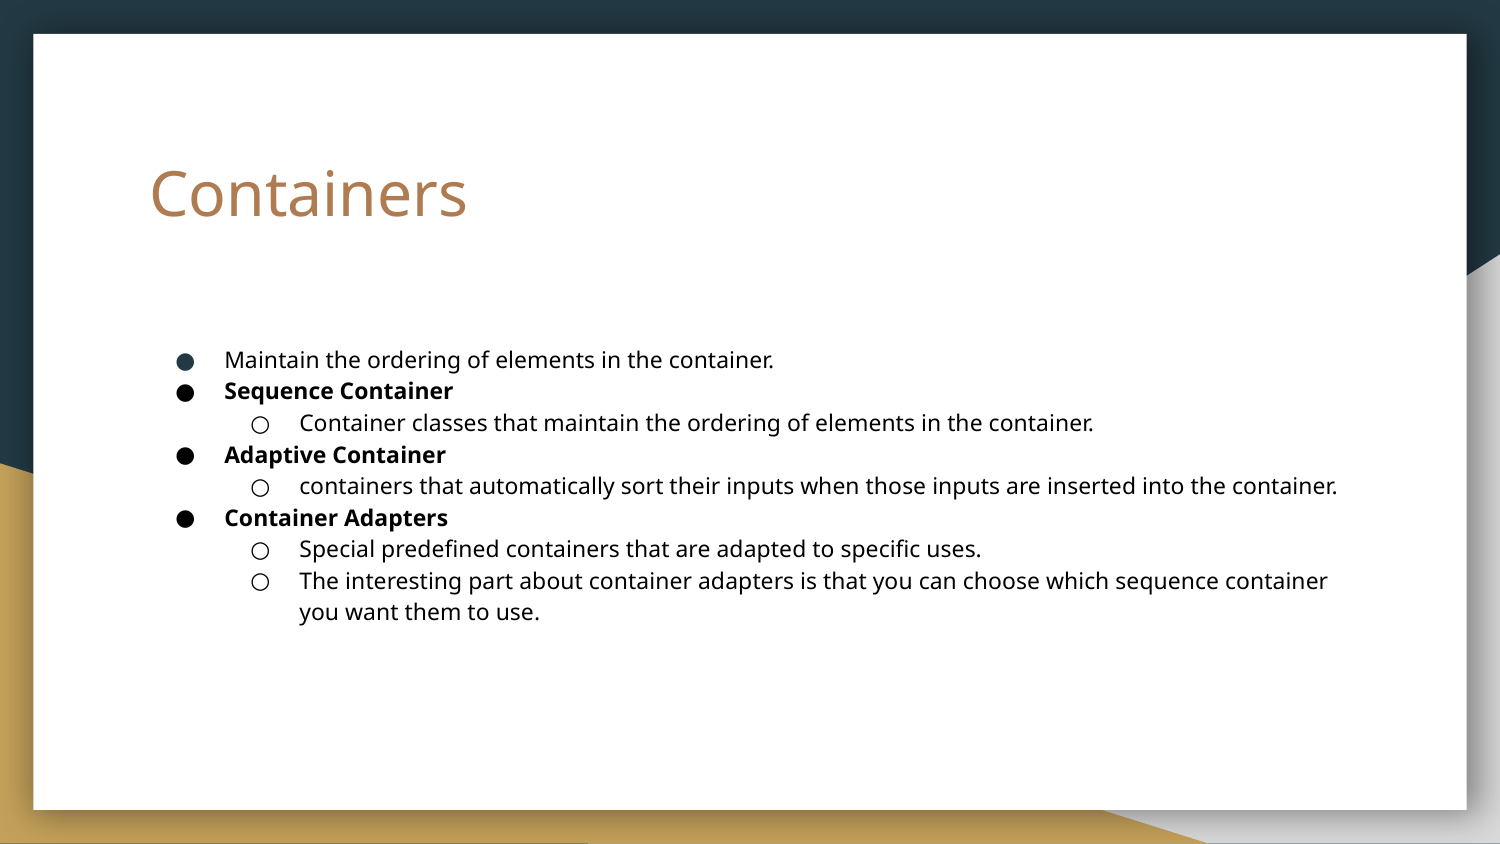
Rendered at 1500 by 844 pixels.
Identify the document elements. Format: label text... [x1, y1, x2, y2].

title Containers [134, 138, 1366, 296]
list Maintain the ordering of elements in the container. Sequence Container Container classes that maintain the ordering of elements in the container. Adaptive Container containers that automatically sort their inputs when those inputs are inserted into the container. Container Adapters Special predefined containers that are adapted to specific uses. The interesting part about container adapters is that you can choose which sequence container you want them to use. [134, 326, 1366, 729]
